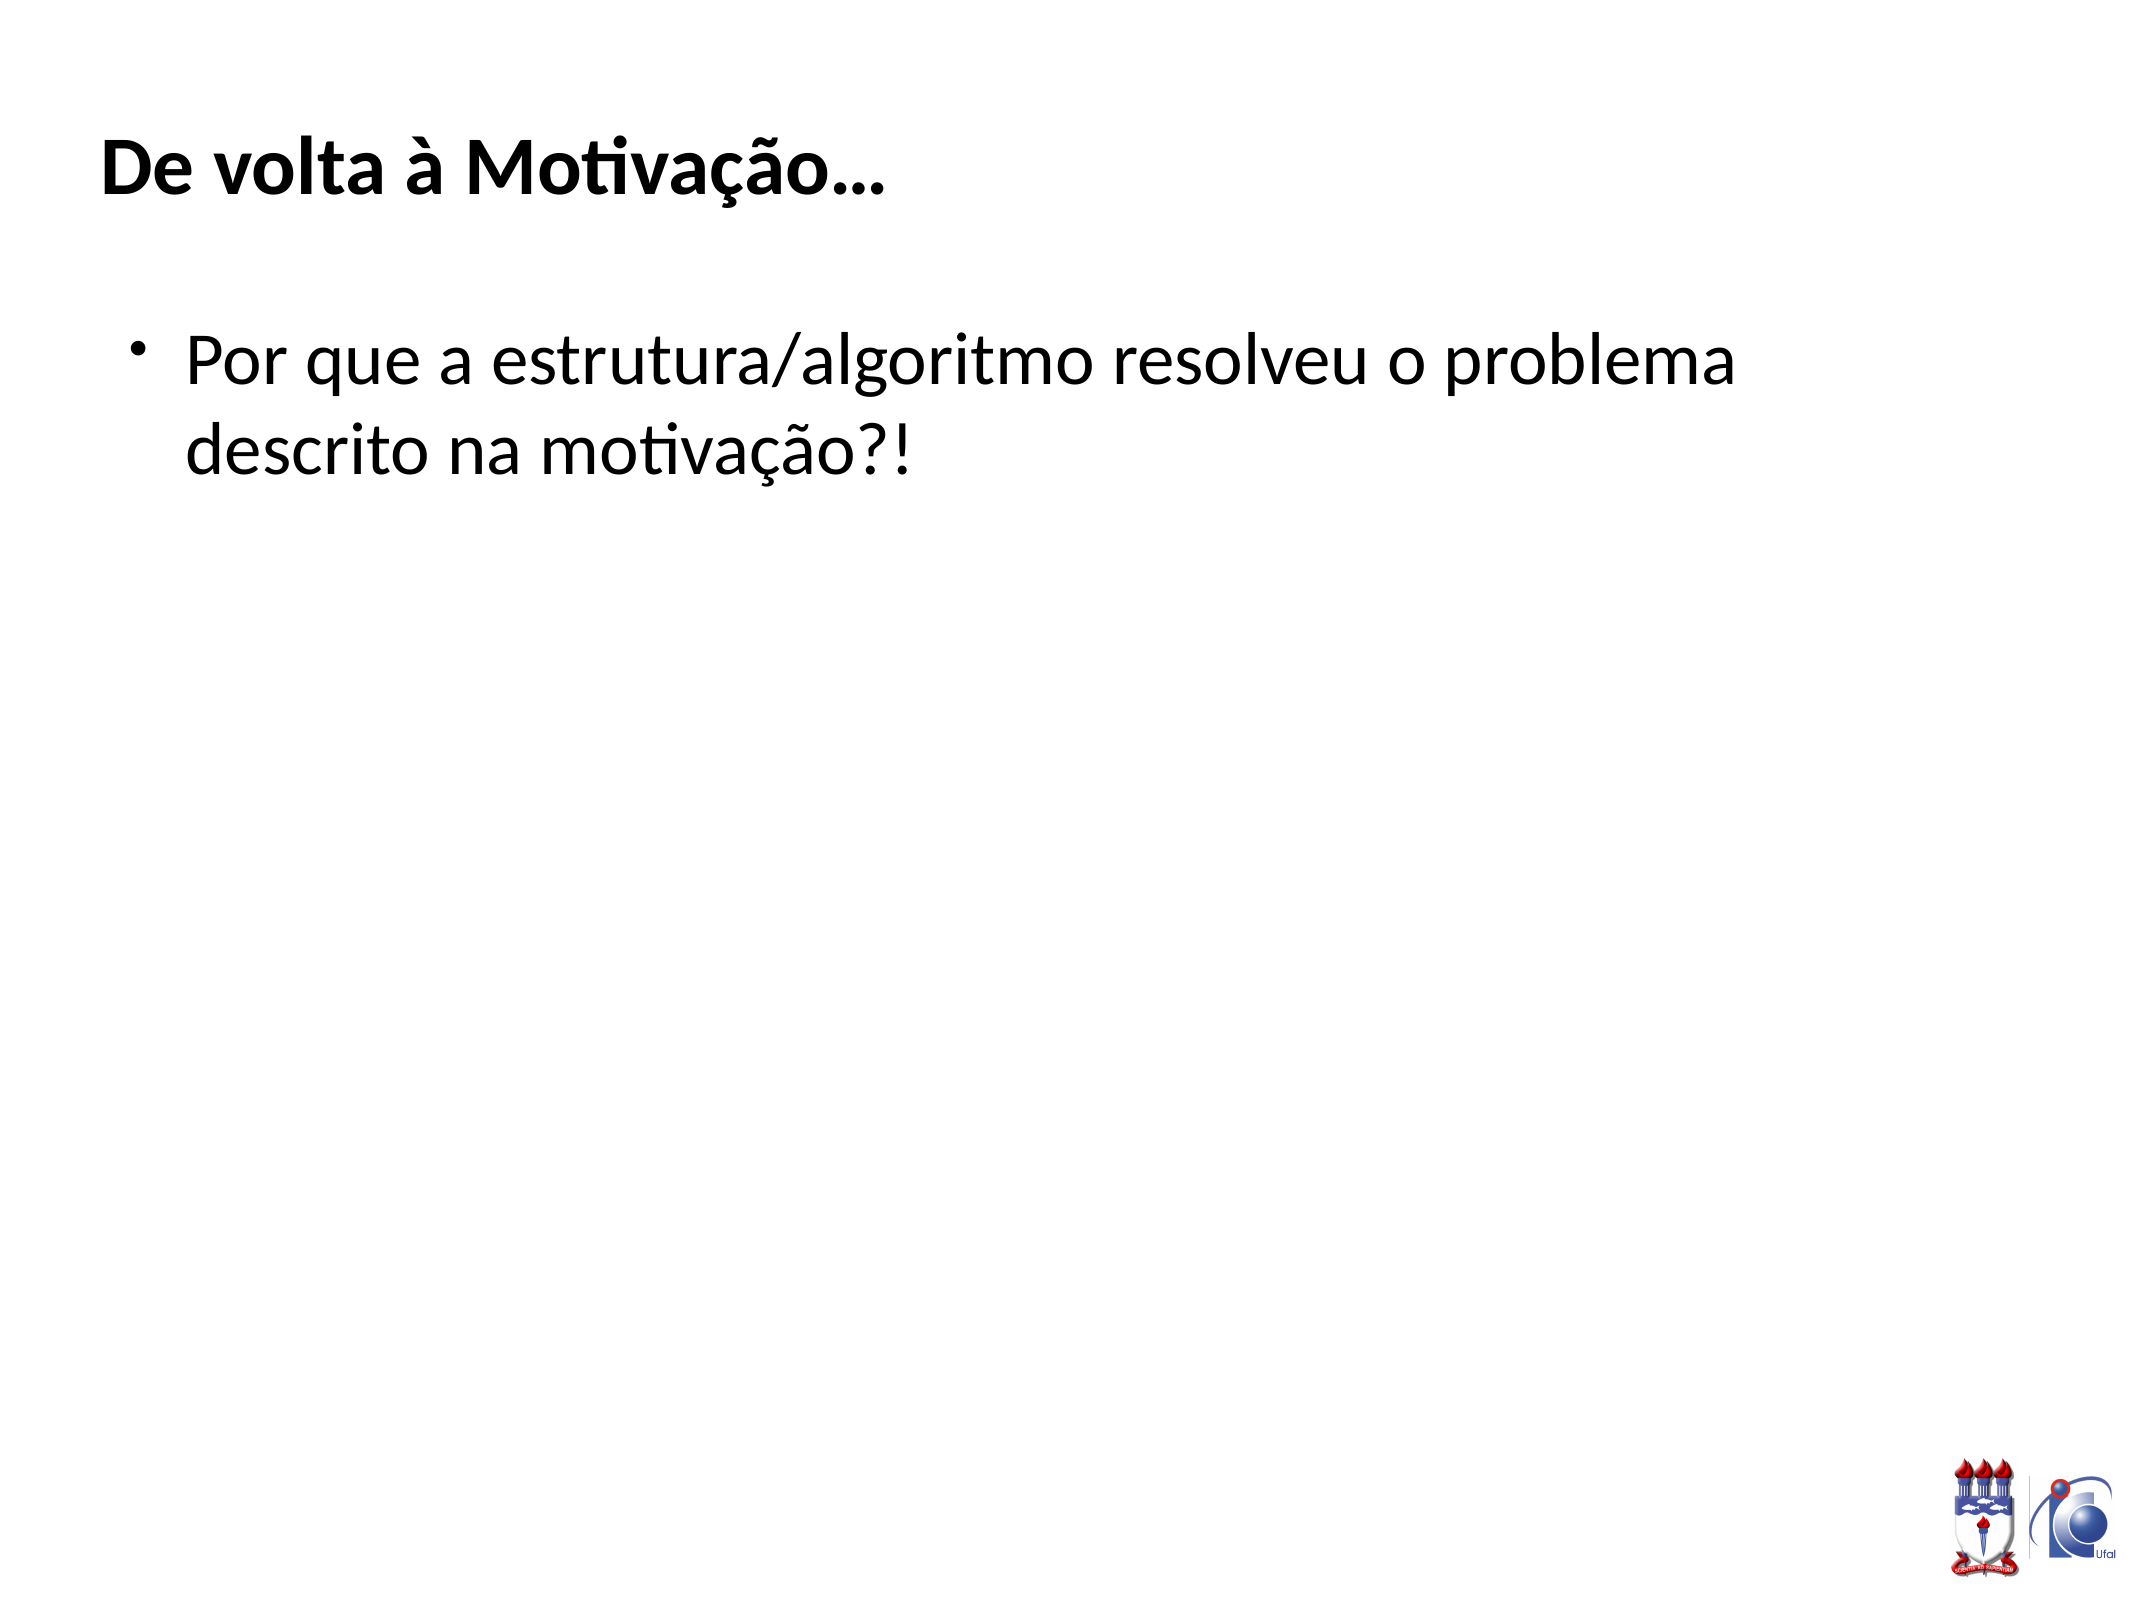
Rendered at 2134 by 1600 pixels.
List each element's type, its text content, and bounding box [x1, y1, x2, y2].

picture [1948, 1456, 2020, 1579]
list Por que a estrutura/algoritmo resolveu o problema descrito na motivação?! [120, 301, 1982, 1494]
picture [2028, 1476, 2116, 1559]
title De volta à Motivação… [91, 72, 2042, 250]
